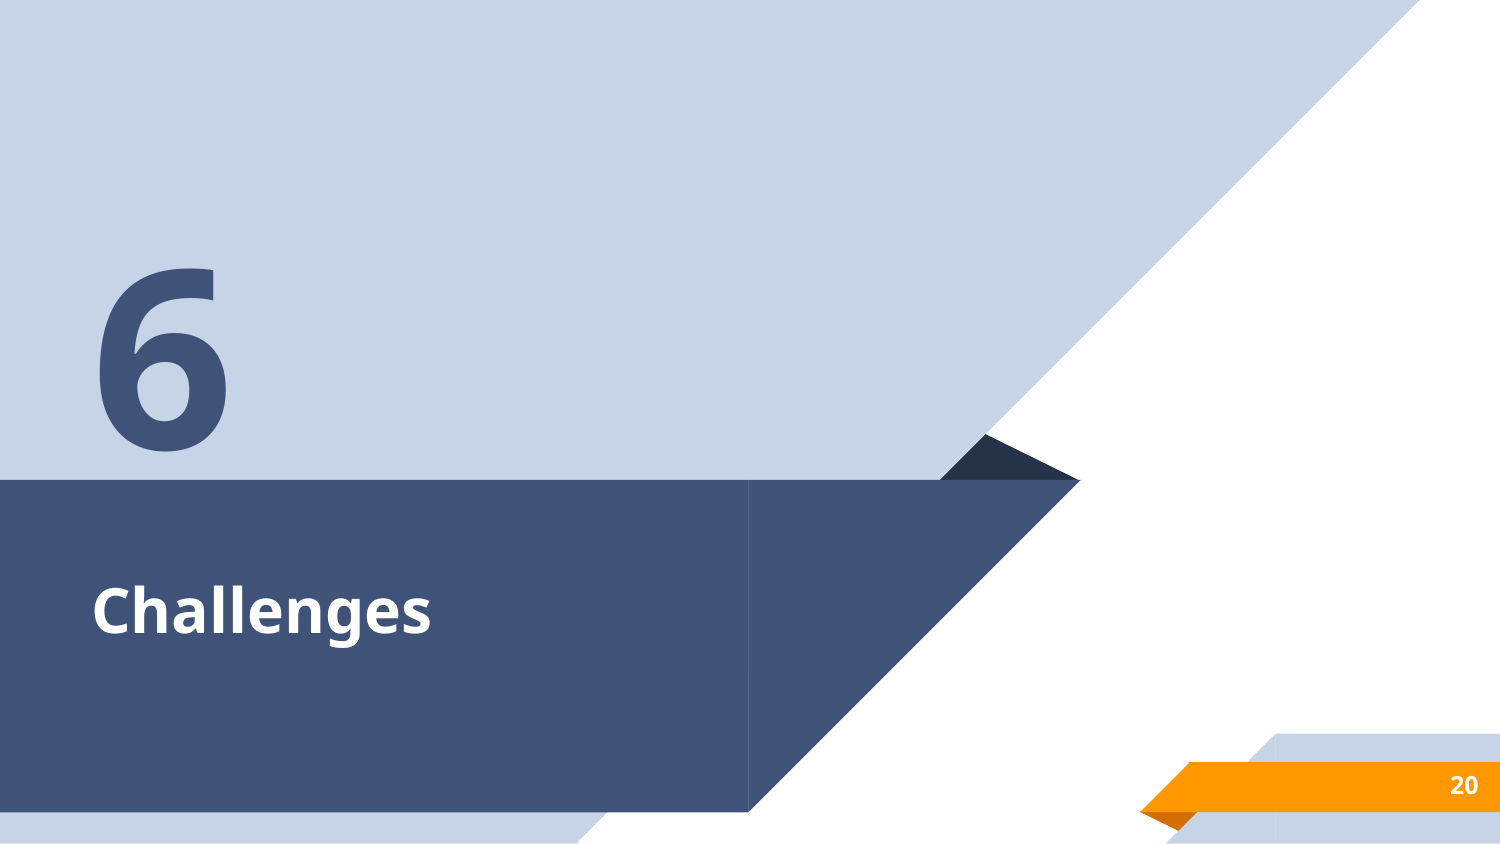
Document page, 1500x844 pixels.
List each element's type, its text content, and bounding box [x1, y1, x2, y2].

title Challenges [76, 470, 748, 662]
slide_number ‹#› [1249, 760, 1494, 813]
text_box 6 [76, 0, 434, 515]
